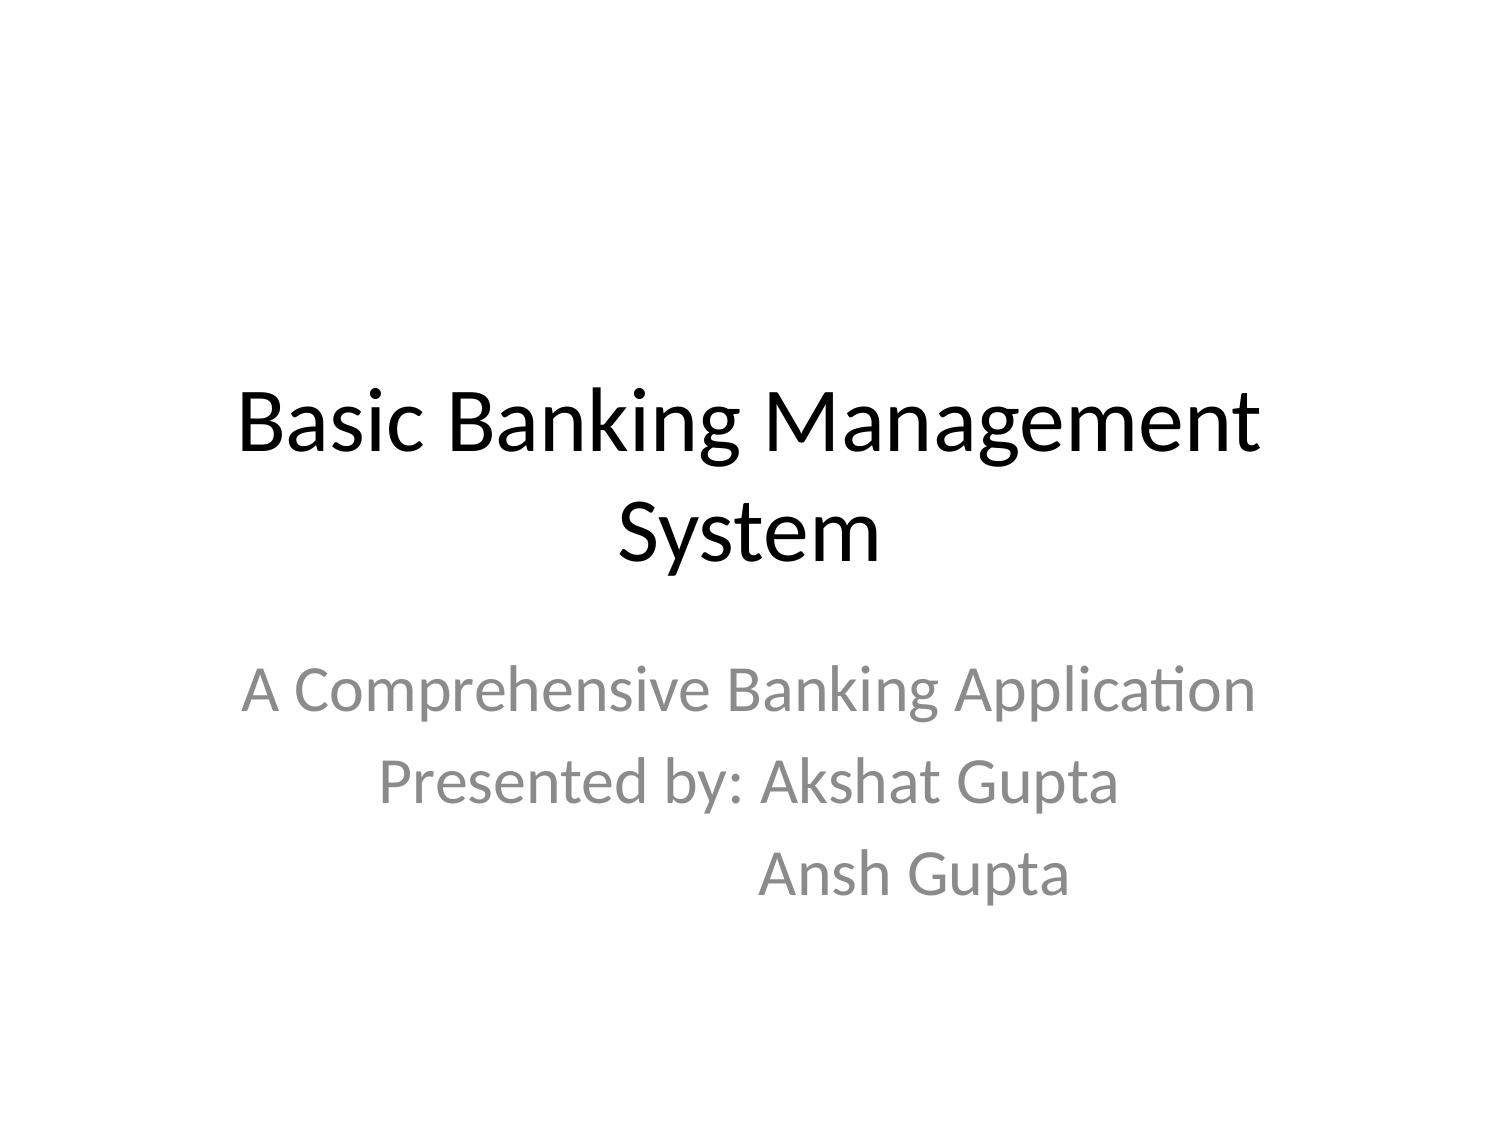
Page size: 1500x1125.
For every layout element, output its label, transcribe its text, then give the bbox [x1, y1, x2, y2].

subtitle A Comprehensive Banking Application Presented by: Akshat Gupta Ansh Gupta [225, 637, 1275, 925]
title Basic Banking Management System [112, 349, 1388, 591]
